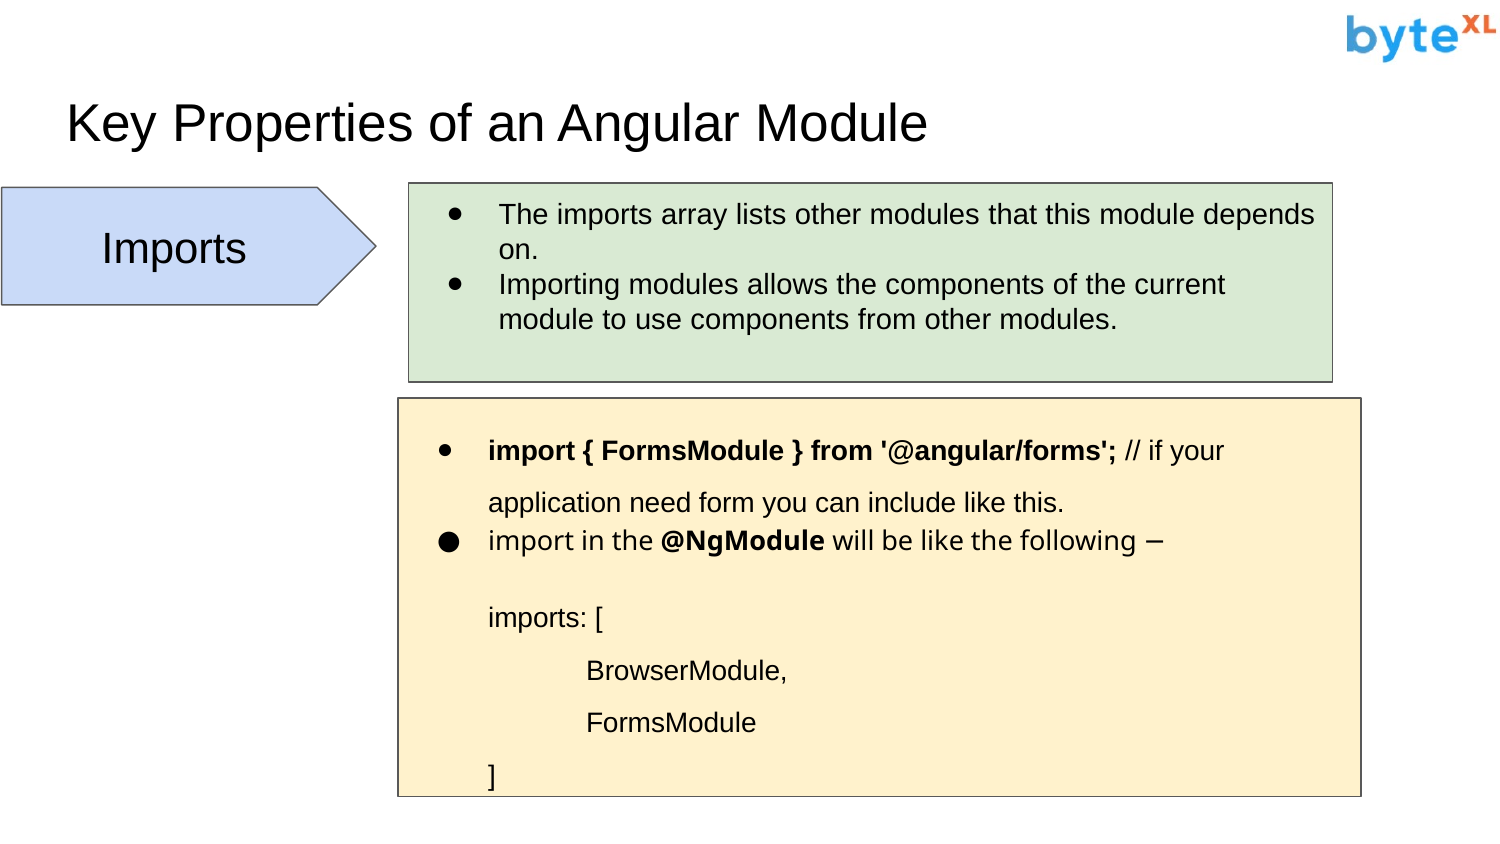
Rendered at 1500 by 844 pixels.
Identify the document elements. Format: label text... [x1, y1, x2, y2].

text_box import { FormsModule } from '@angular/forms'; // if your application need form you can include like this. import in the @NgModule will be like the following − imports: [ BrowserModule, FormsModule ] [398, 398, 1361, 797]
picture [1332, 0, 1500, 65]
text_box Imports [1, 187, 377, 305]
text_box The imports array lists other modules that this module depends on. Importing modules allows the components of the current module to use components from other modules. [408, 183, 1333, 383]
title Key Properties of an Angular Module [51, 72, 1449, 167]
